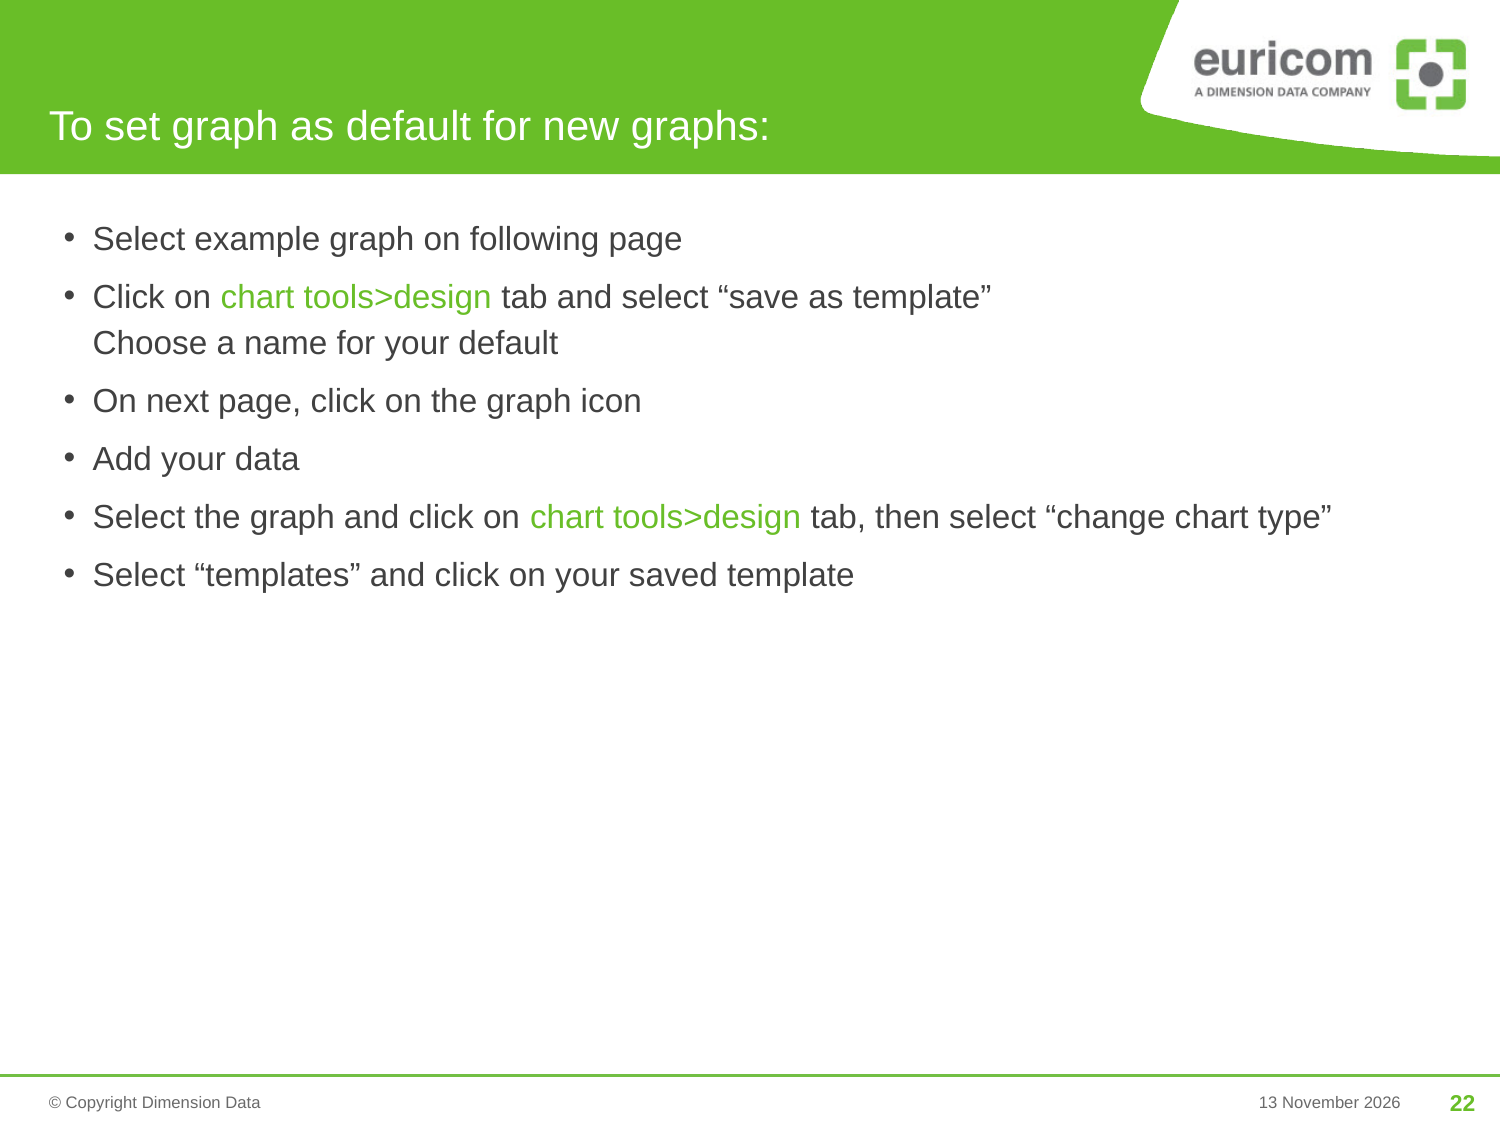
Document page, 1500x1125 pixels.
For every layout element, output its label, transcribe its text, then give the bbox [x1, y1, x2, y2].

title To set graph as default for new graphs: [48, 12, 1101, 150]
list Select example graph on following page Click on chart tools>design tab and select “save as template” Choose a name for your default On next page, click on the graph icon Add your data Select the graph and click on chart tools>design tab, then select “change chart type” Select “templates” and click on your saved template [48, 212, 1452, 976]
picture [1131, 0, 1500, 177]
